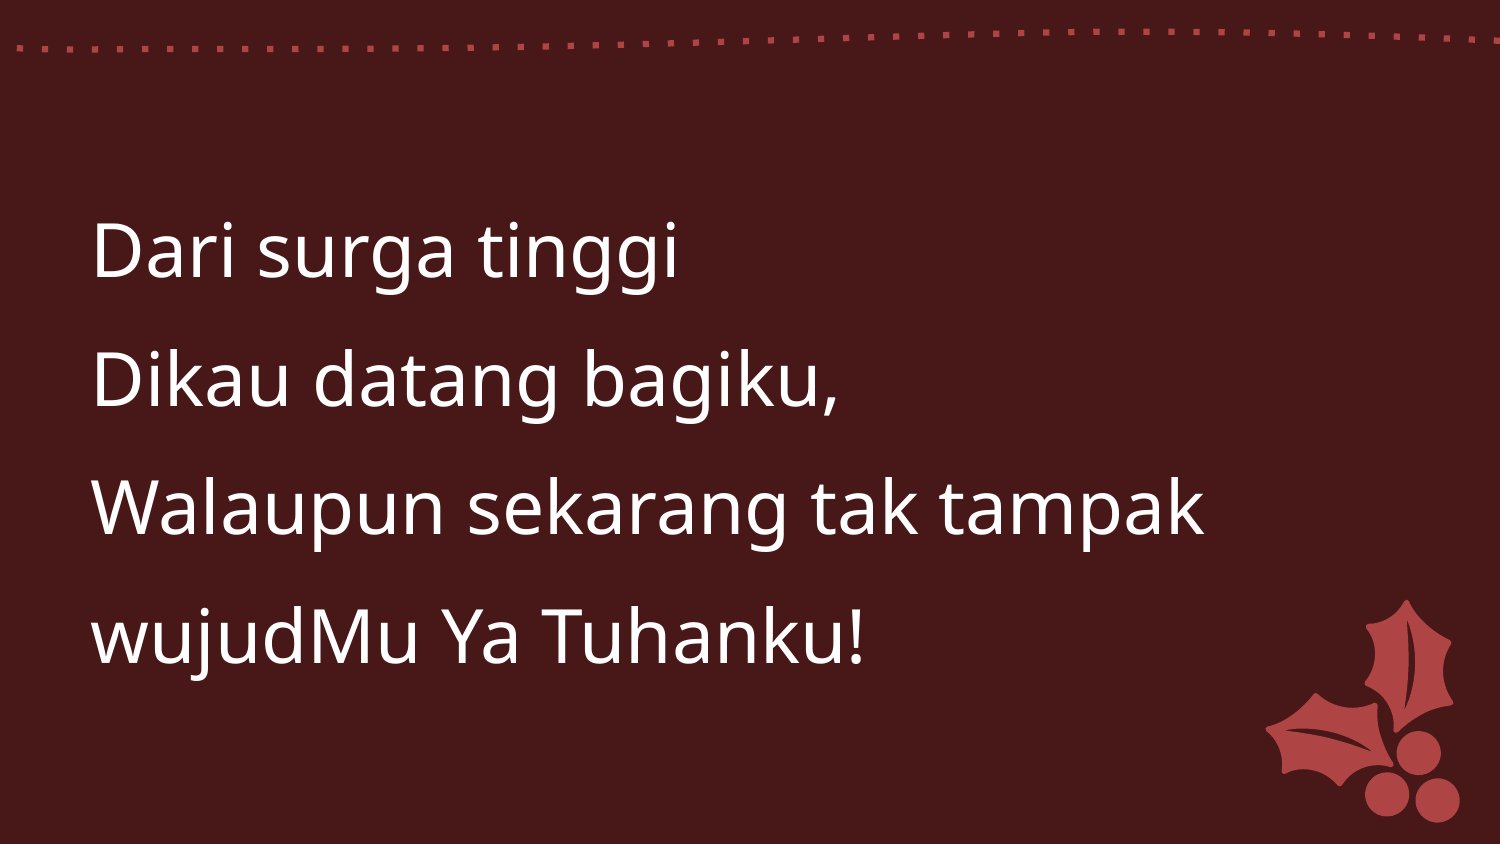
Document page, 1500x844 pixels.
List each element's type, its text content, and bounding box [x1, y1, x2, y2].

text_box Dari surga tinggi Dikau datang bagiku, Walaupun sekarang tak tampak wujudMu Ya Tuhanku! [50, 174, 1478, 799]
